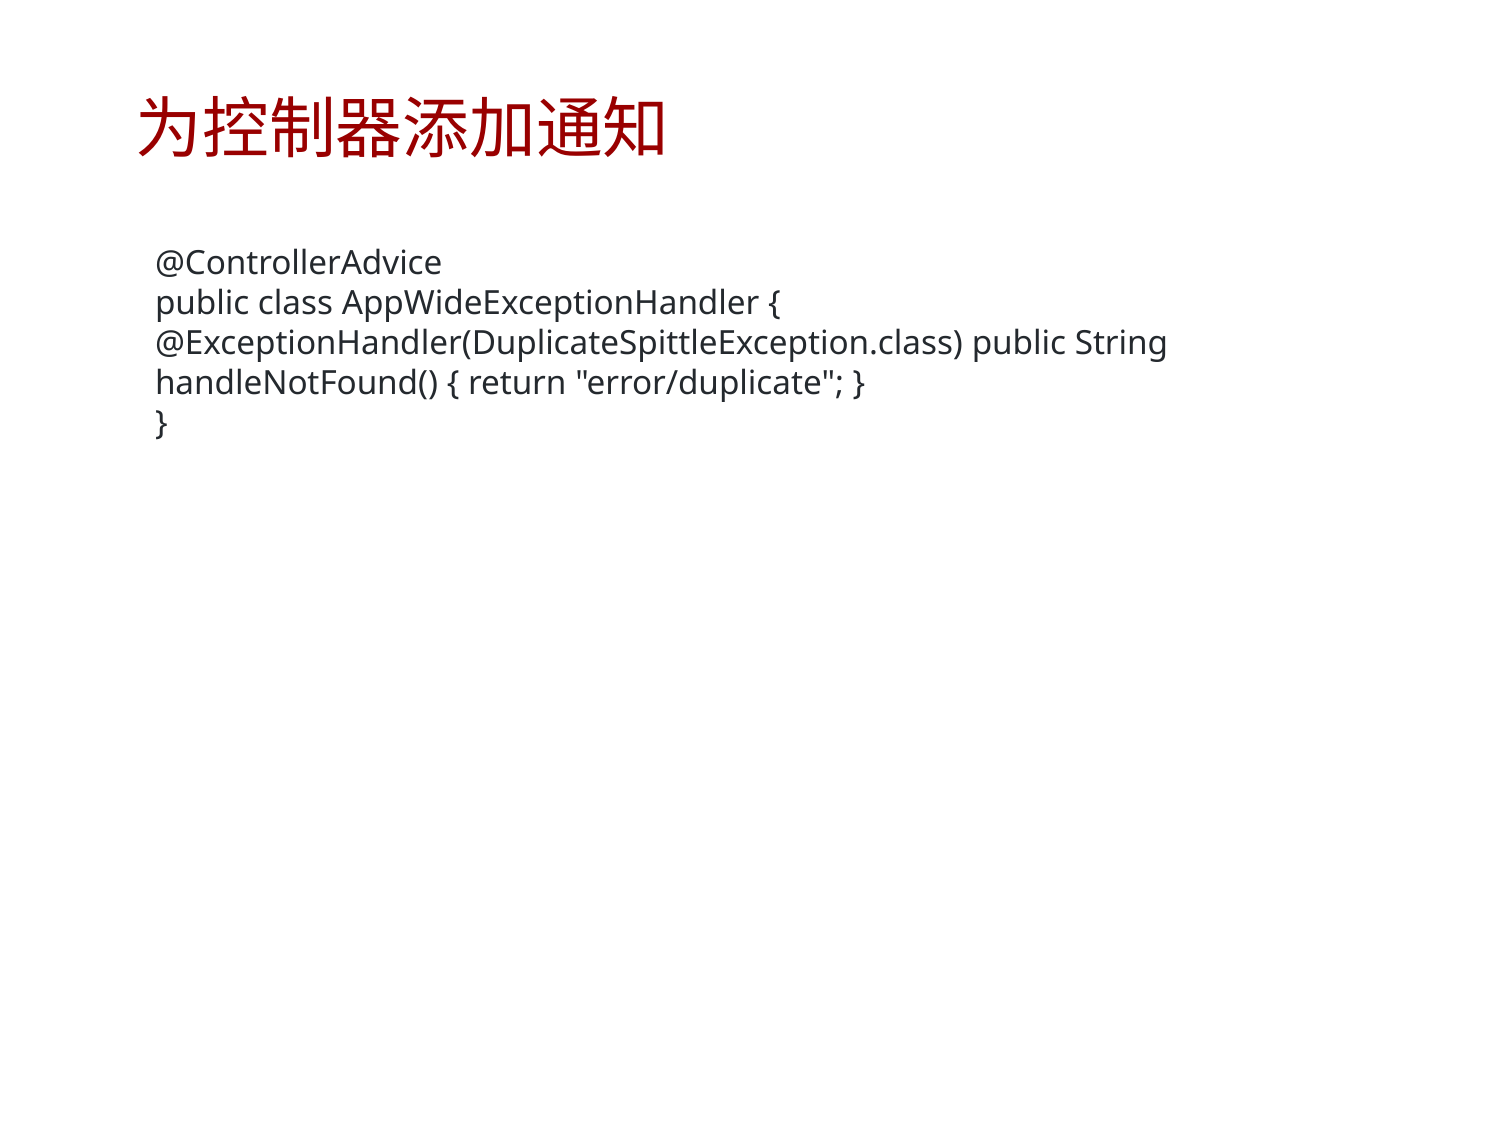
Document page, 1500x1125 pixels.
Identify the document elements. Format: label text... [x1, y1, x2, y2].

title 为控制器添加通知 [135, 54, 1389, 199]
text_box @ControllerAdvice public class AppWideExceptionHandler { @ExceptionHandler(DuplicateSpittleException.class) public String handleNotFound() { return "error/duplicate"; } } [147, 234, 1412, 449]
